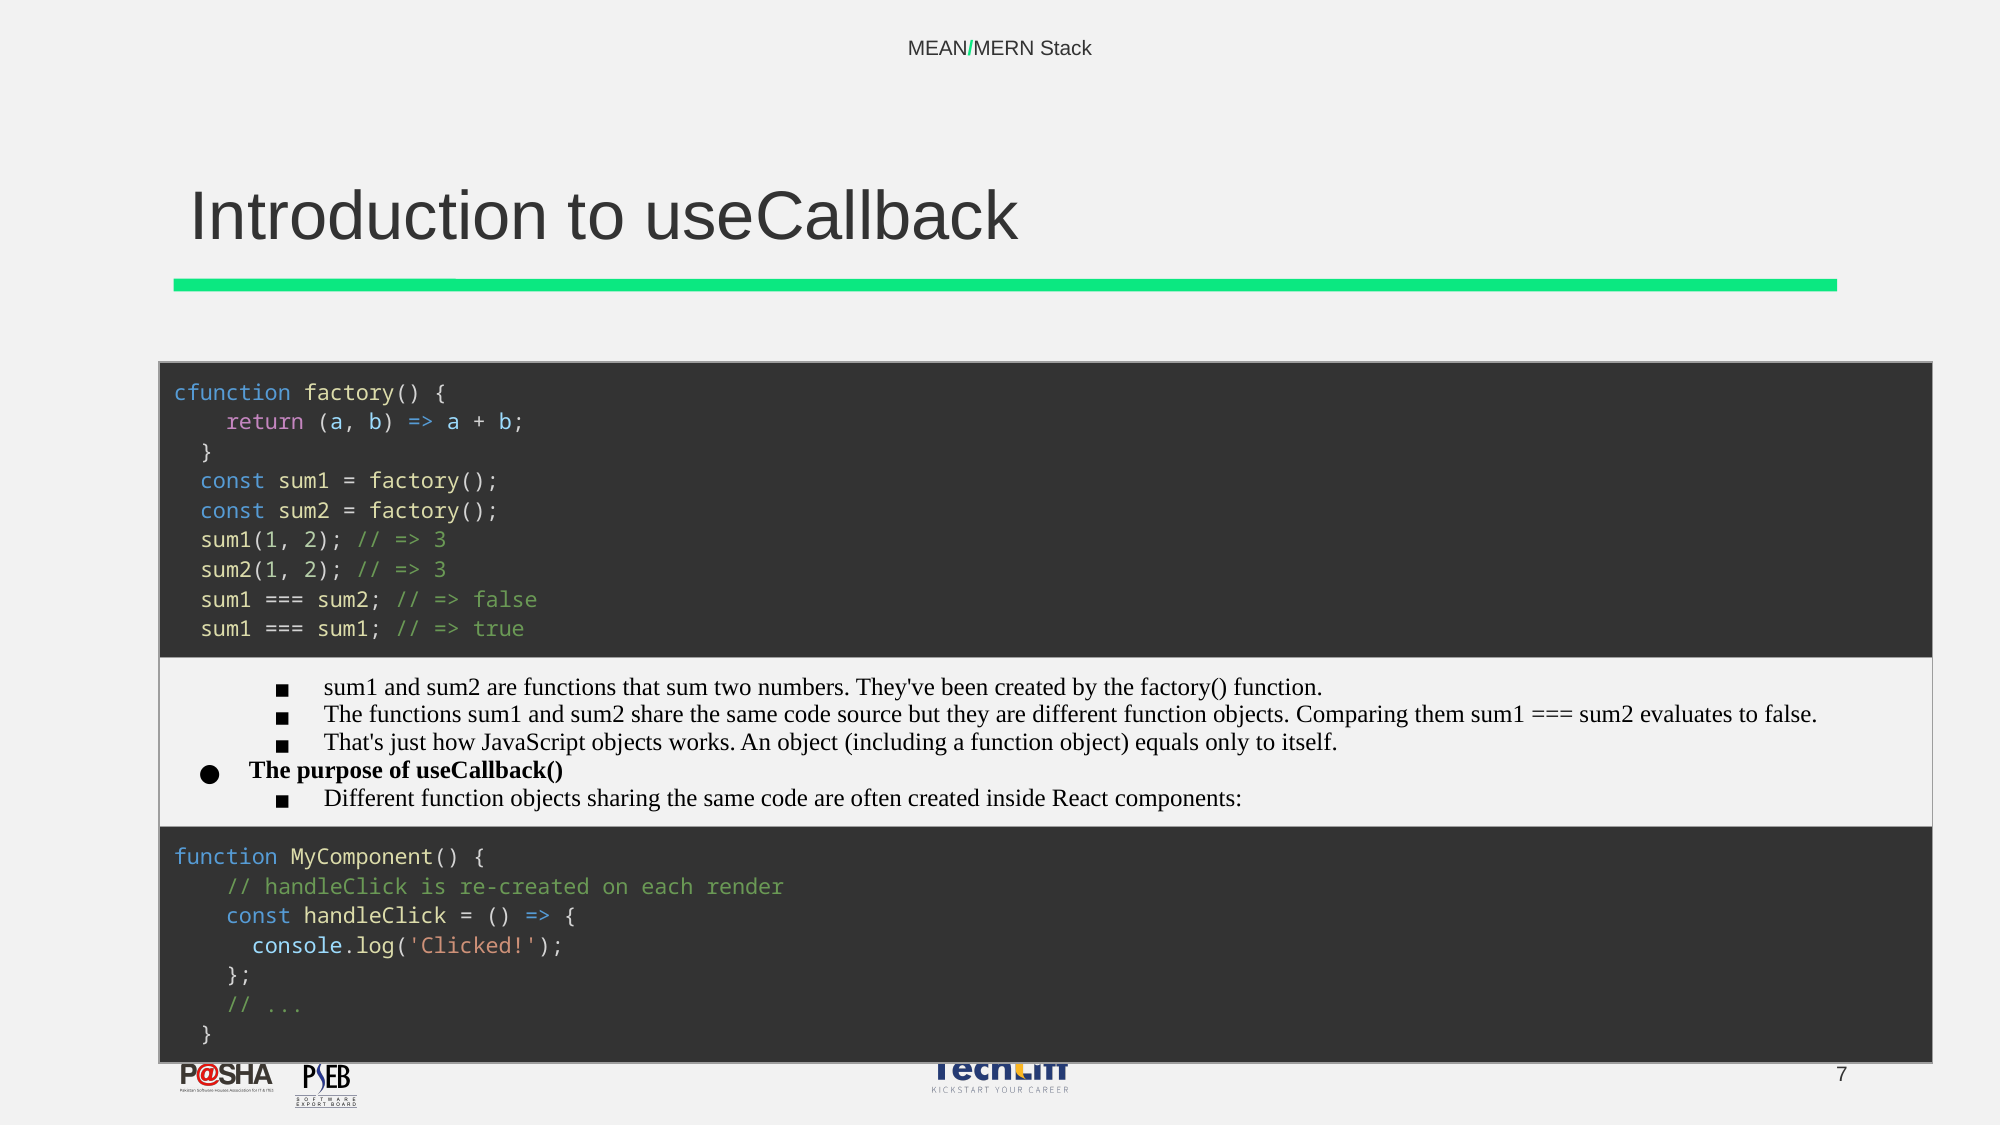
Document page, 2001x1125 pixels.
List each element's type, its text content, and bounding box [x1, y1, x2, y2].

table_cell function MyComponent() { // handleClick is re-created on each render const handleClick = () => { console.log('Clicked!'); }; // ... } [160, 827, 1932, 1062]
picture [932, 1064, 1068, 1093]
picture [295, 1064, 357, 1108]
picture [180, 1064, 274, 1093]
slide_number ‹#› [1412, 1064, 1863, 1103]
table_cell sum1 and sum2 are functions that sum two numbers. They've been created by the factory() function. The functions sum1 and sum2 share the same code source but they are different function objects. Comparing them sum1 === sum2 evaluates to false. That's just how JavaScript objects works. An object (including a function object) equals only to itself. The purpose of useCallback() Different function objects sharing the same code are often created inside React components: [160, 658, 1932, 826]
table_header cfunction factory() { return (a, b) => a + b; } const sum1 = factory(); const sum2 = factory(); sum1(1, 2); // => 3 sum2(1, 2); // => 3 sum1 === sum2; // => false sum1 === sum1; // => true [160, 363, 1932, 657]
title Introduction to useCallback [174, 159, 1825, 262]
footer MEAN/MERN Stack [662, 17, 1338, 77]
